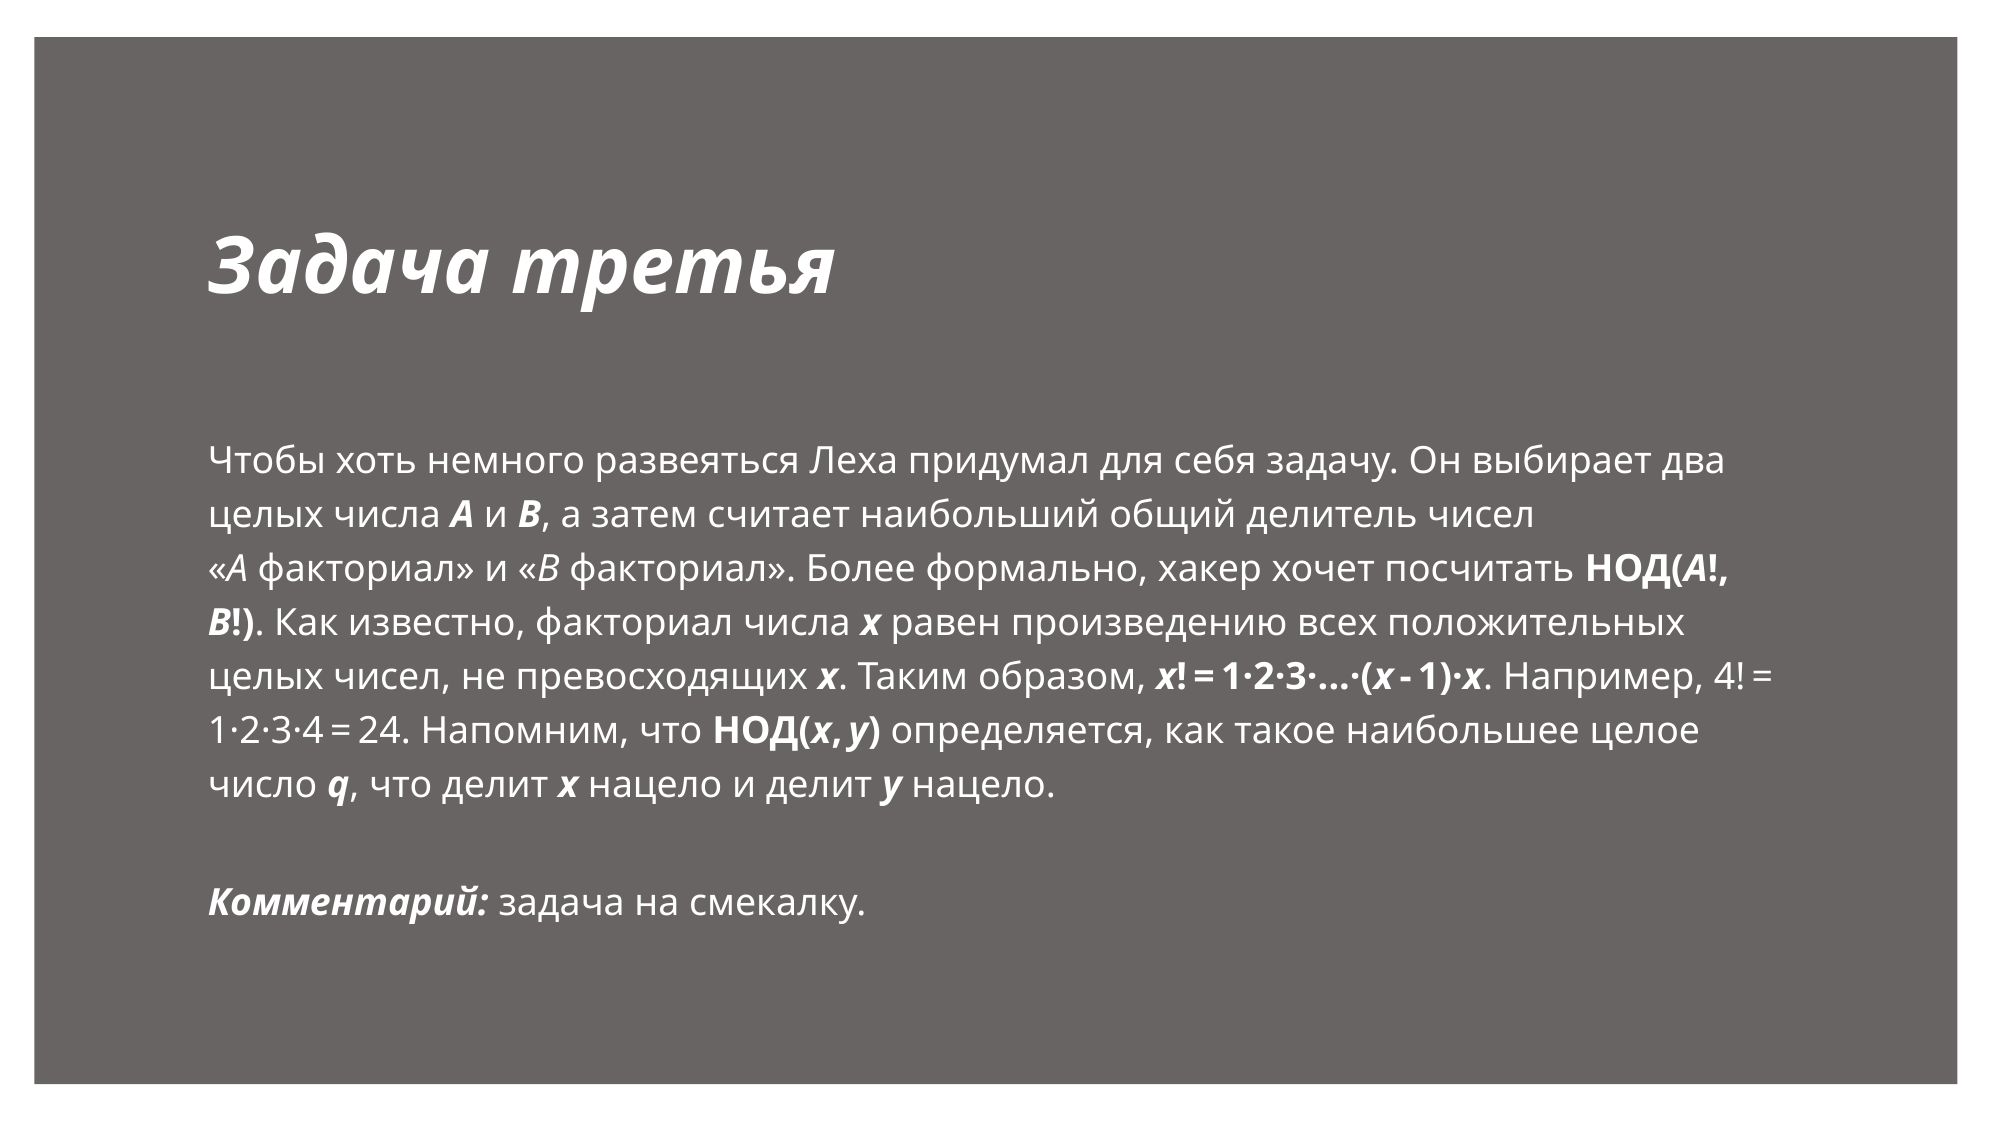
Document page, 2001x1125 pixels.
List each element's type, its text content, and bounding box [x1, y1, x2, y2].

text_box [34, 37, 1958, 1085]
title Задача третья [192, 142, 1800, 394]
list Чтобы хоть немного развеяться Леха придумал для себя задачу. Он выбирает два целых числа A и B, а затем считает наибольший общий делитель чисел «A факториал» и «B факториал». Более формально, хакер хочет посчитать НОД(A!, B!). Как известно, факториал числа x равен произведению всех положительных целых чисел, не превосходящих x. Таким образом, x! = 1·2·3·...·(x - 1)·x. Например, 4! = 1·2·3·4 = 24. Напомним, что НОД(x, y) определяется, как такое наибольшее целое число q, что делит x нацело и делит y нацело. Комментарий: задача на смекалку. [192, 419, 1800, 979]
text_box [0, 0, 2000, 1125]
